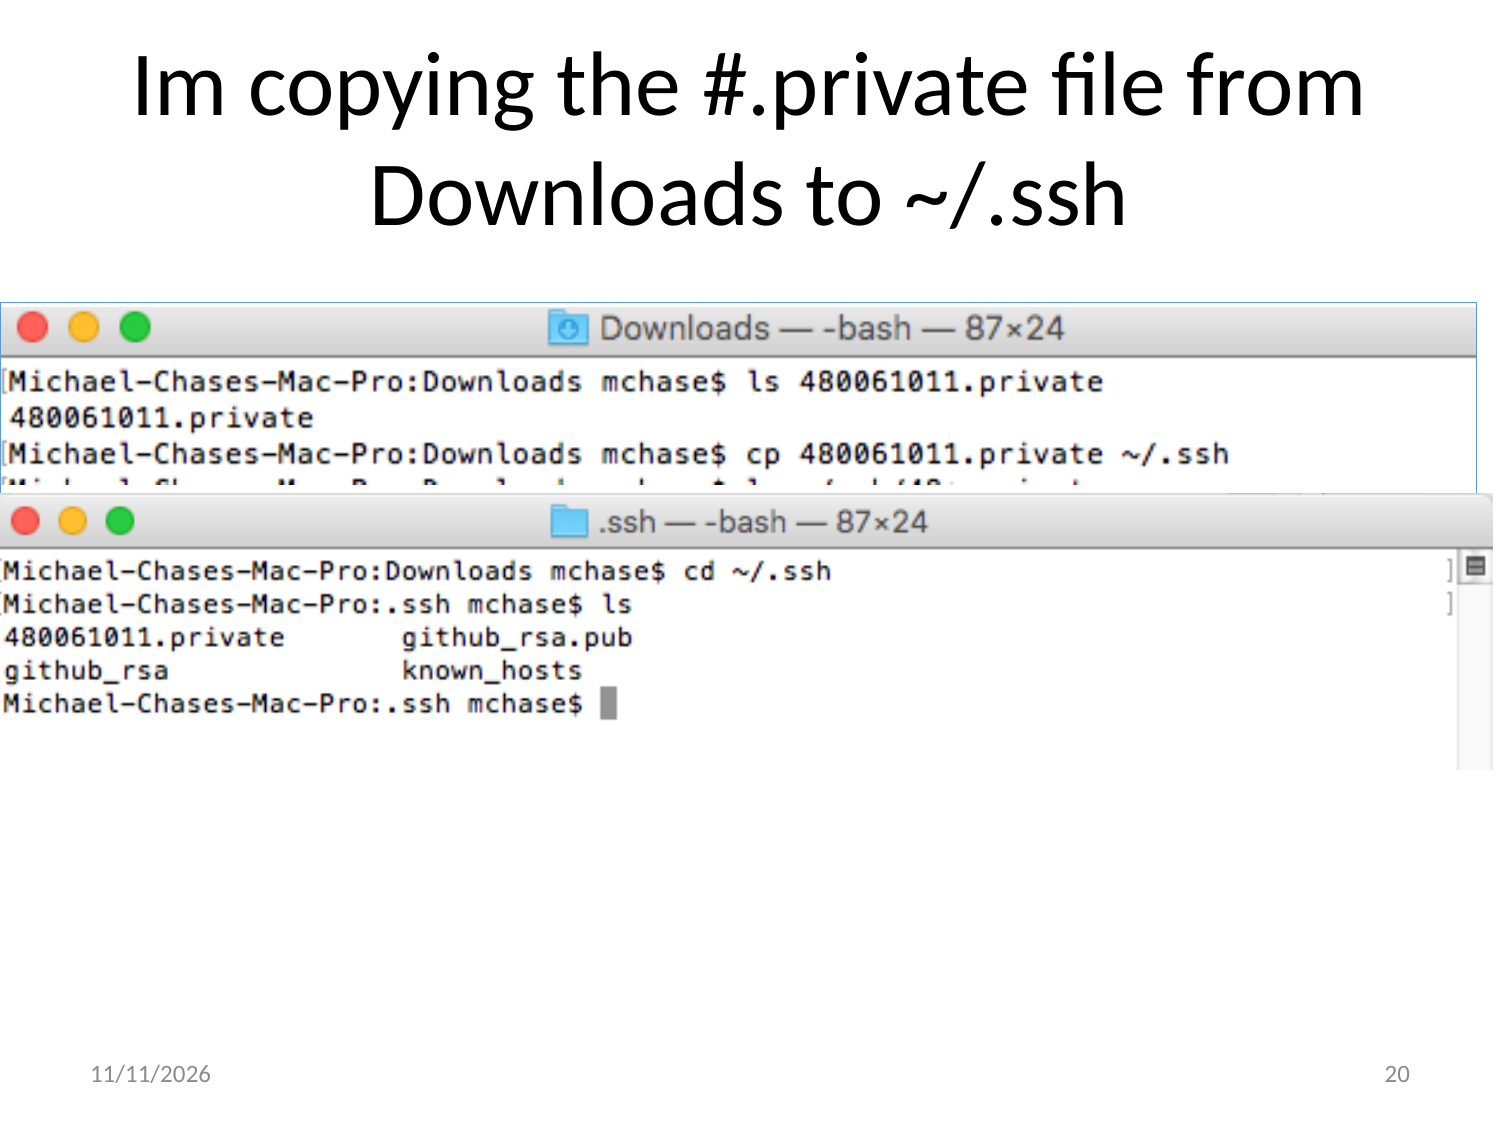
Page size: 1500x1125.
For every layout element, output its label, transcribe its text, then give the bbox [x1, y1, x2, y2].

title Im copying the #.private file from Downloads to ~/.ssh [0, 0, 1500, 267]
slide_number 20 [1074, 1042, 1425, 1103]
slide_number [75, 1042, 425, 1103]
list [0, 302, 1477, 491]
picture [0, 492, 1493, 770]
